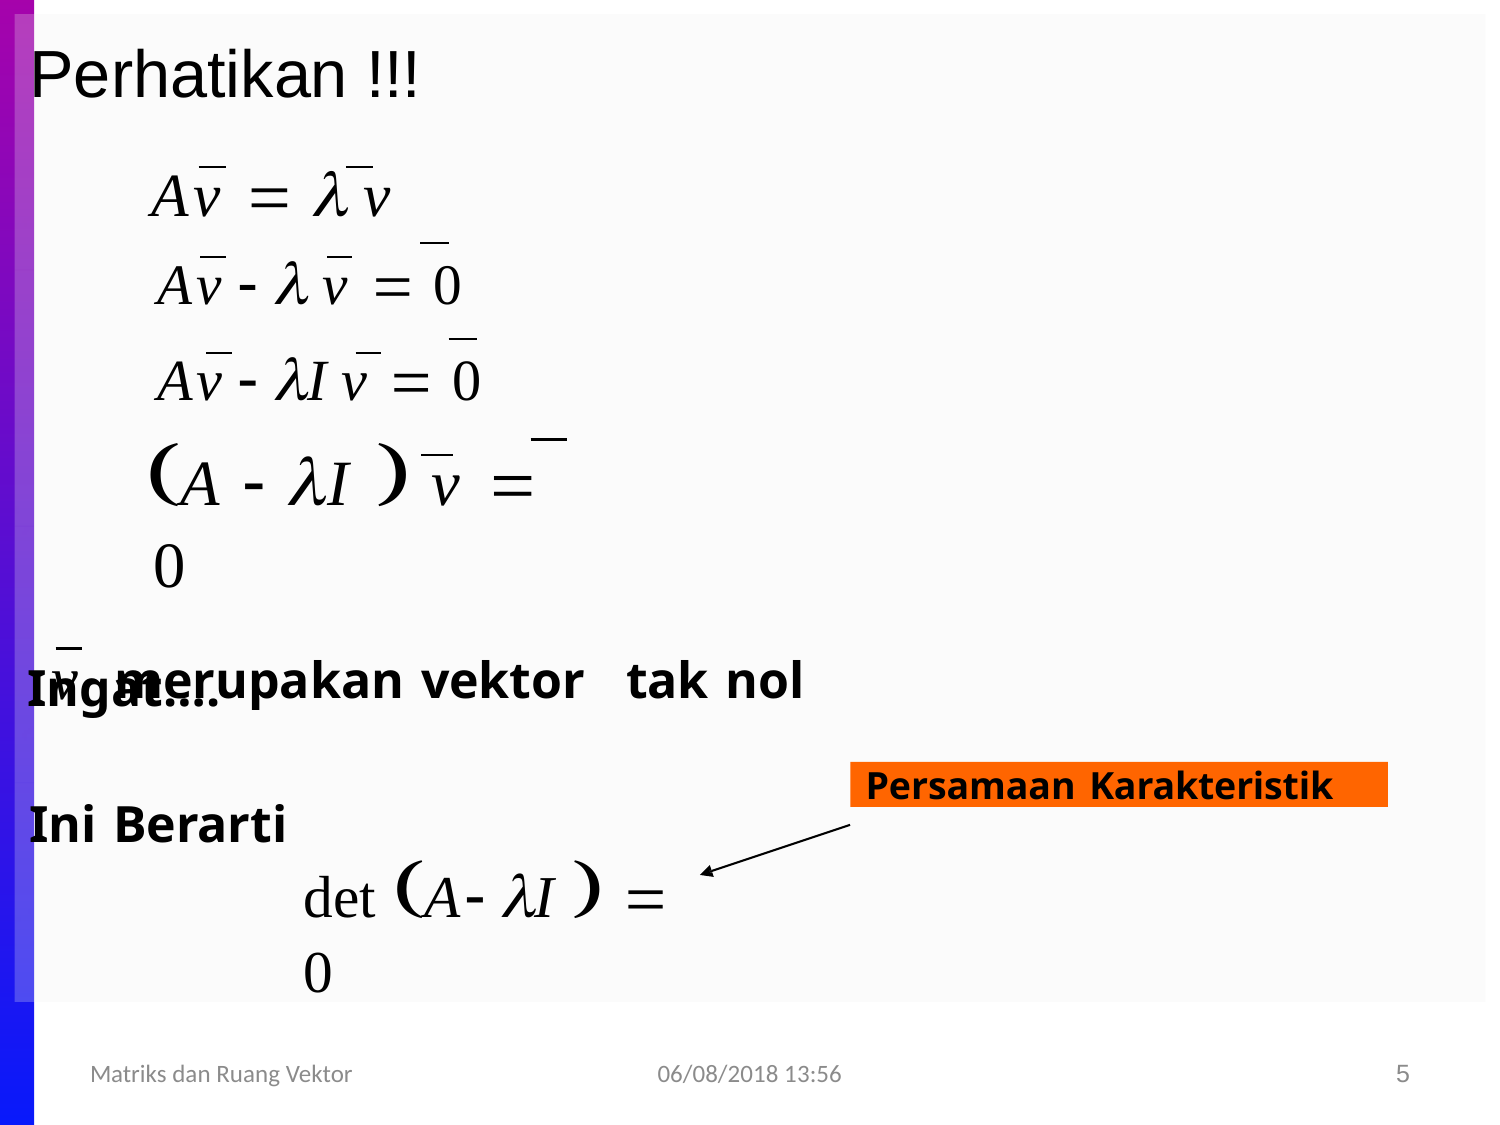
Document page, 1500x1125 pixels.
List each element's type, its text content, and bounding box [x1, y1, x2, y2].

text_box merupakan vektor [112, 648, 595, 709]
footer 06/08/2018 13:56 [512, 1042, 988, 1103]
text_box [14, 14, 1486, 1002]
text_box Persamaan Karakteristik [850, 761, 1388, 807]
text_box Ini Berarti [27, 792, 302, 853]
text_box Perhatikan !!! Av   v Av   v  0 Av  I v  0 A  I  v  0 Ingat…. [27, 30, 572, 717]
text_box det A I   0 [301, 839, 684, 1005]
text_box v [49, 639, 81, 712]
slide_number 5 [1074, 1042, 1425, 1103]
text_box [699, 823, 851, 877]
slide_number Matriks dan Ruang Vektor [75, 1042, 425, 1103]
text_box tak nol [623, 648, 812, 709]
